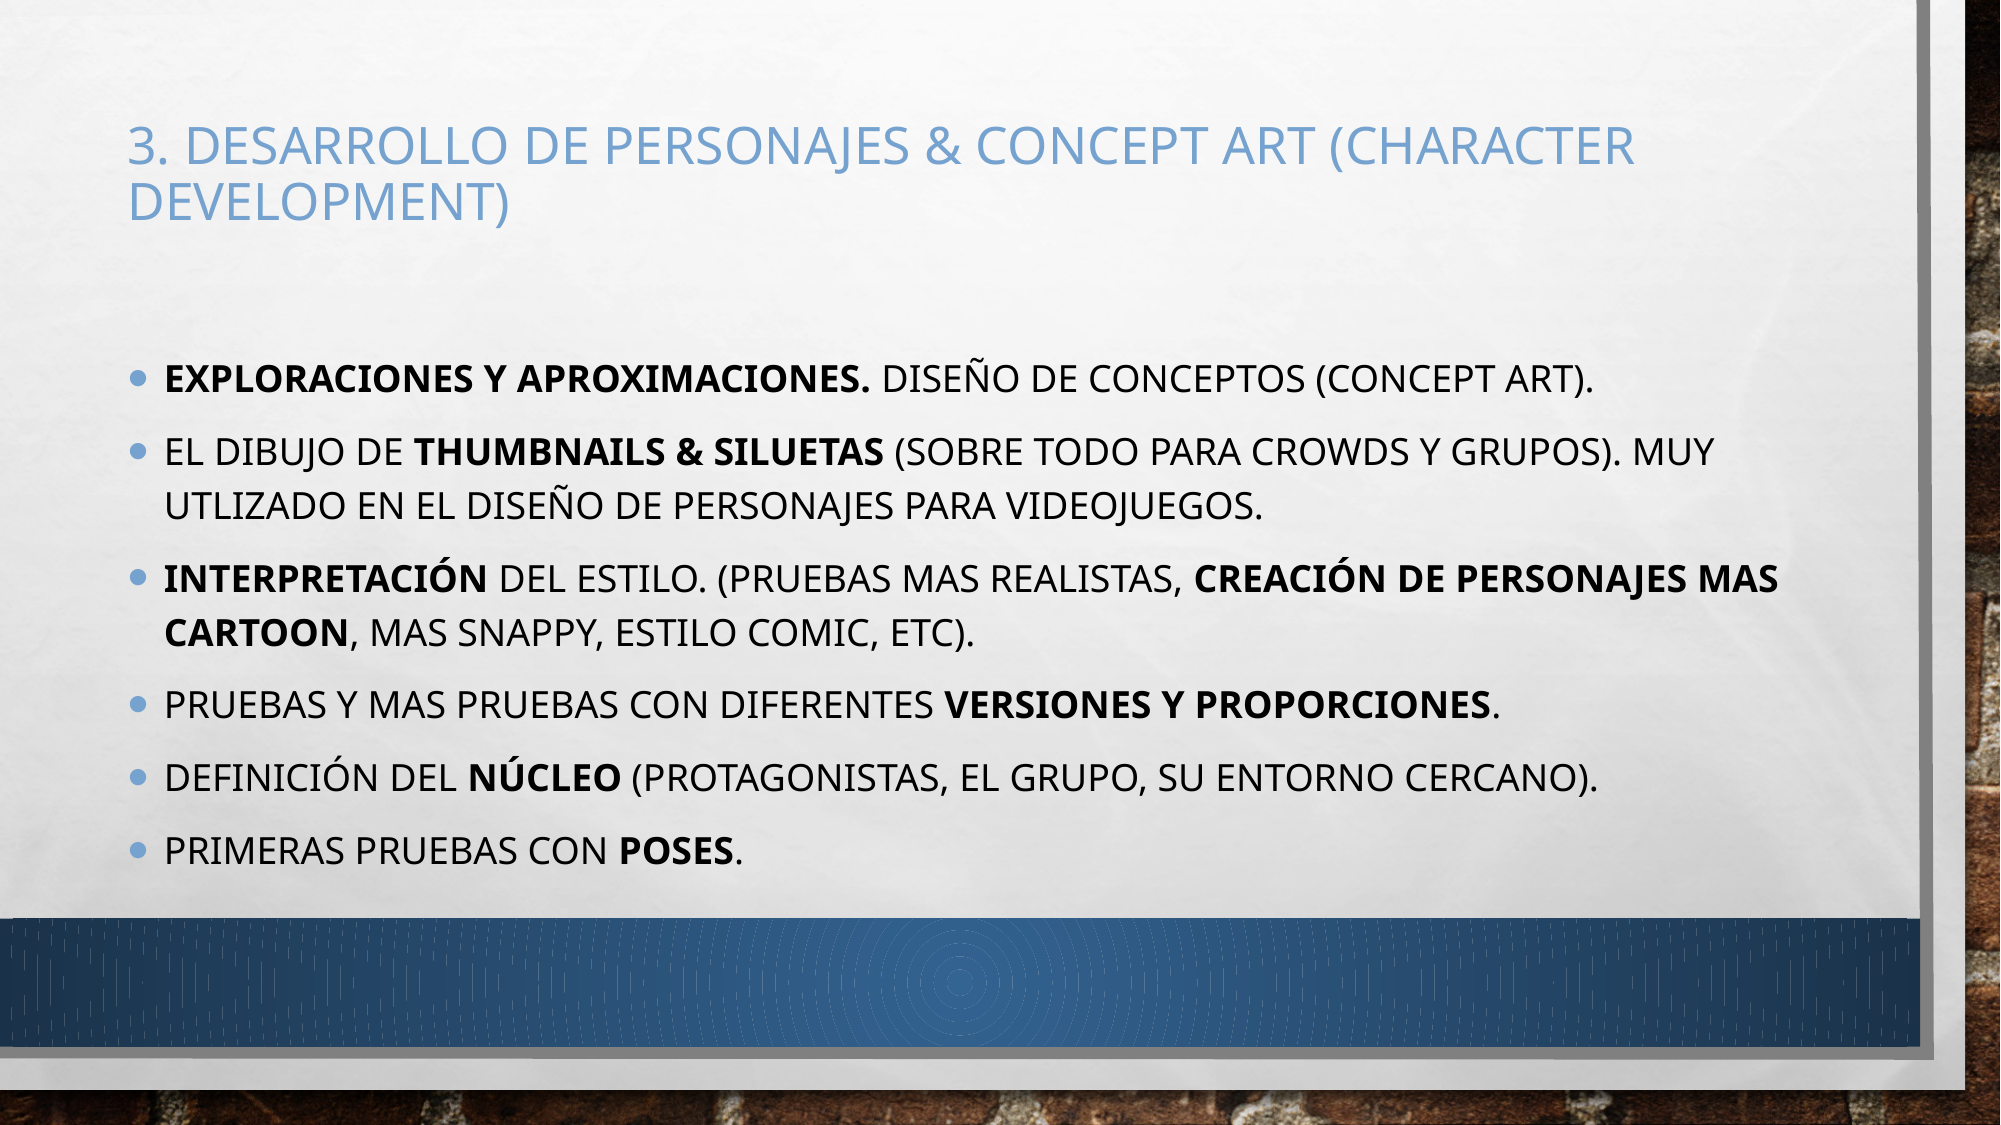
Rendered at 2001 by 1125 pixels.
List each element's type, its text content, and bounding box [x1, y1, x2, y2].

picture [0, 0, 2000, 1125]
title 3. Desarrollo de Personajes & Concept Art (Character Development) [112, 112, 1818, 302]
list Exploraciones y aproximaciones. Diseño de conceptos (Concept art). El dibujo de Thumbnails & Siluetas (sobre todo para crowds y grupos). Muy utlizado en el diseño de personajes para videojuegos. Interpretación del estilo. (Pruebas mas realistas, creación de personajes mas cartoon, mas snappy, estilo comic, etc). Pruebas y mas pruebas con diferentes versiones y proporciones. Definición del núcleo (Protagonistas, el grupo, su entorno cercano). Primeras pruebas con poses. [112, 338, 1818, 882]
